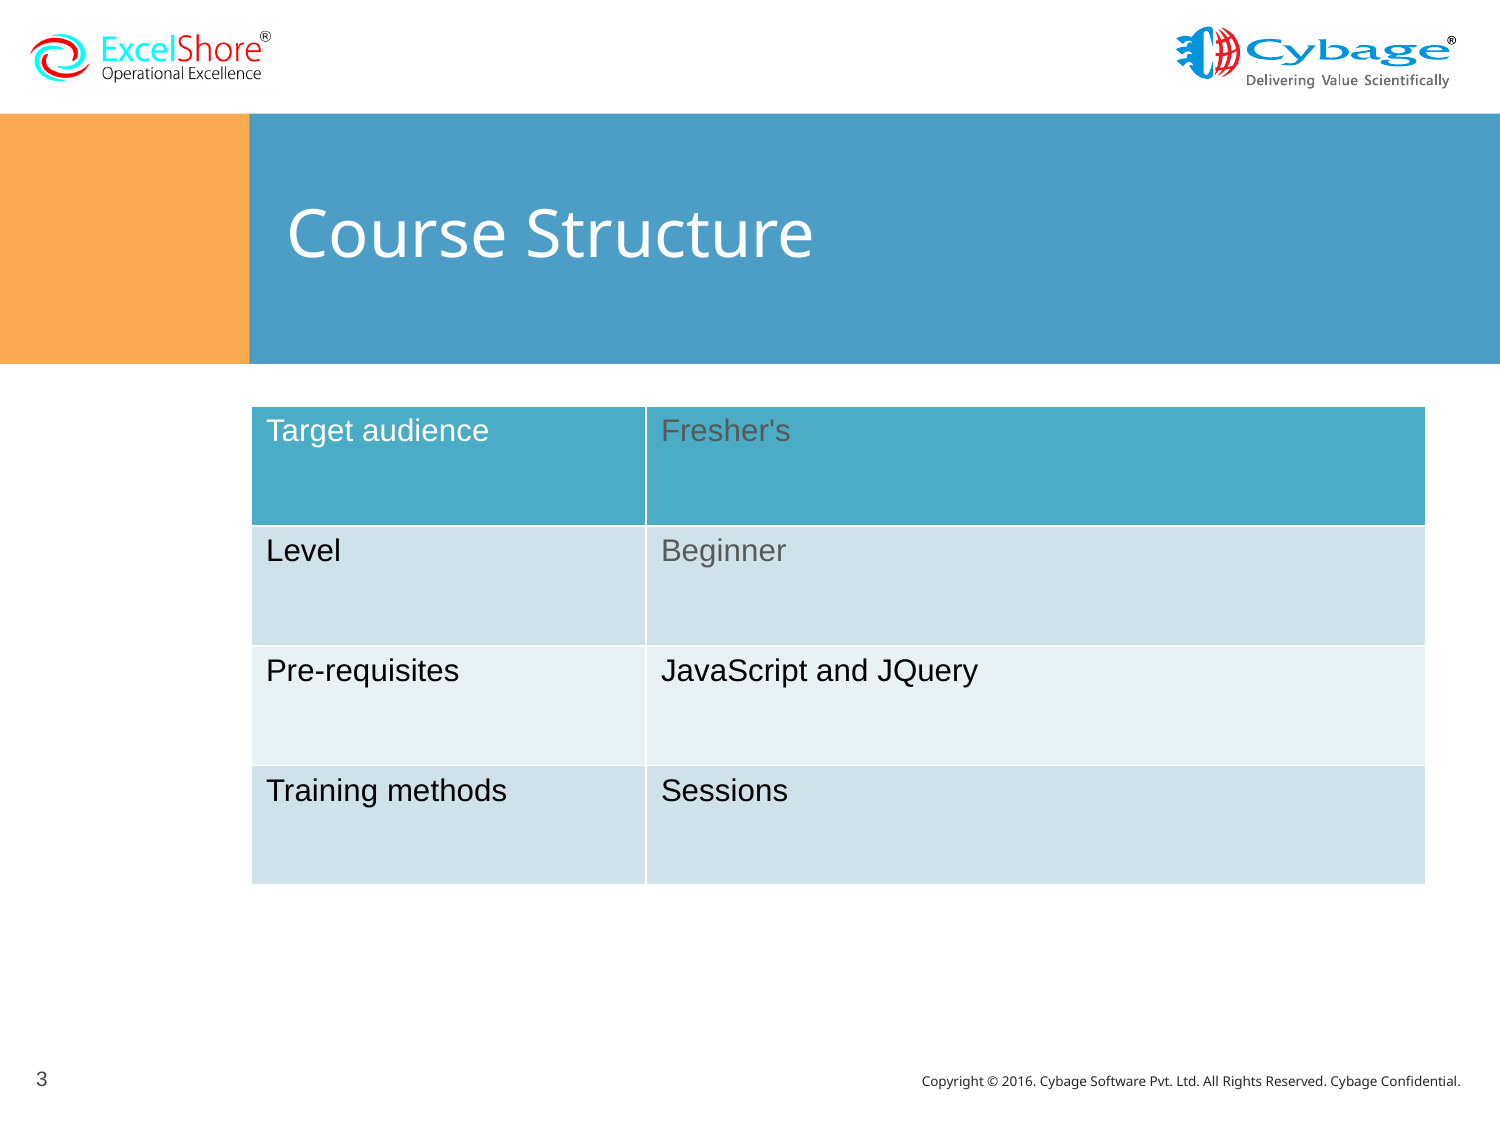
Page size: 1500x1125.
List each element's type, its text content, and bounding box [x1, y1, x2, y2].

table_cell Pre-requisites [252, 647, 645, 765]
slide_number 3 [21, 1048, 102, 1109]
picture [24, 19, 279, 92]
table_cell Beginner [647, 527, 1425, 645]
table_header Target audience [252, 407, 645, 525]
table_cell Sessions [647, 766, 1425, 884]
table_header Fresher's [647, 407, 1425, 525]
table_cell JavaScript and JQuery [647, 647, 1425, 765]
title Course Structure [272, 183, 1463, 277]
table_cell Level [252, 527, 645, 645]
table_cell Training methods [252, 766, 645, 884]
